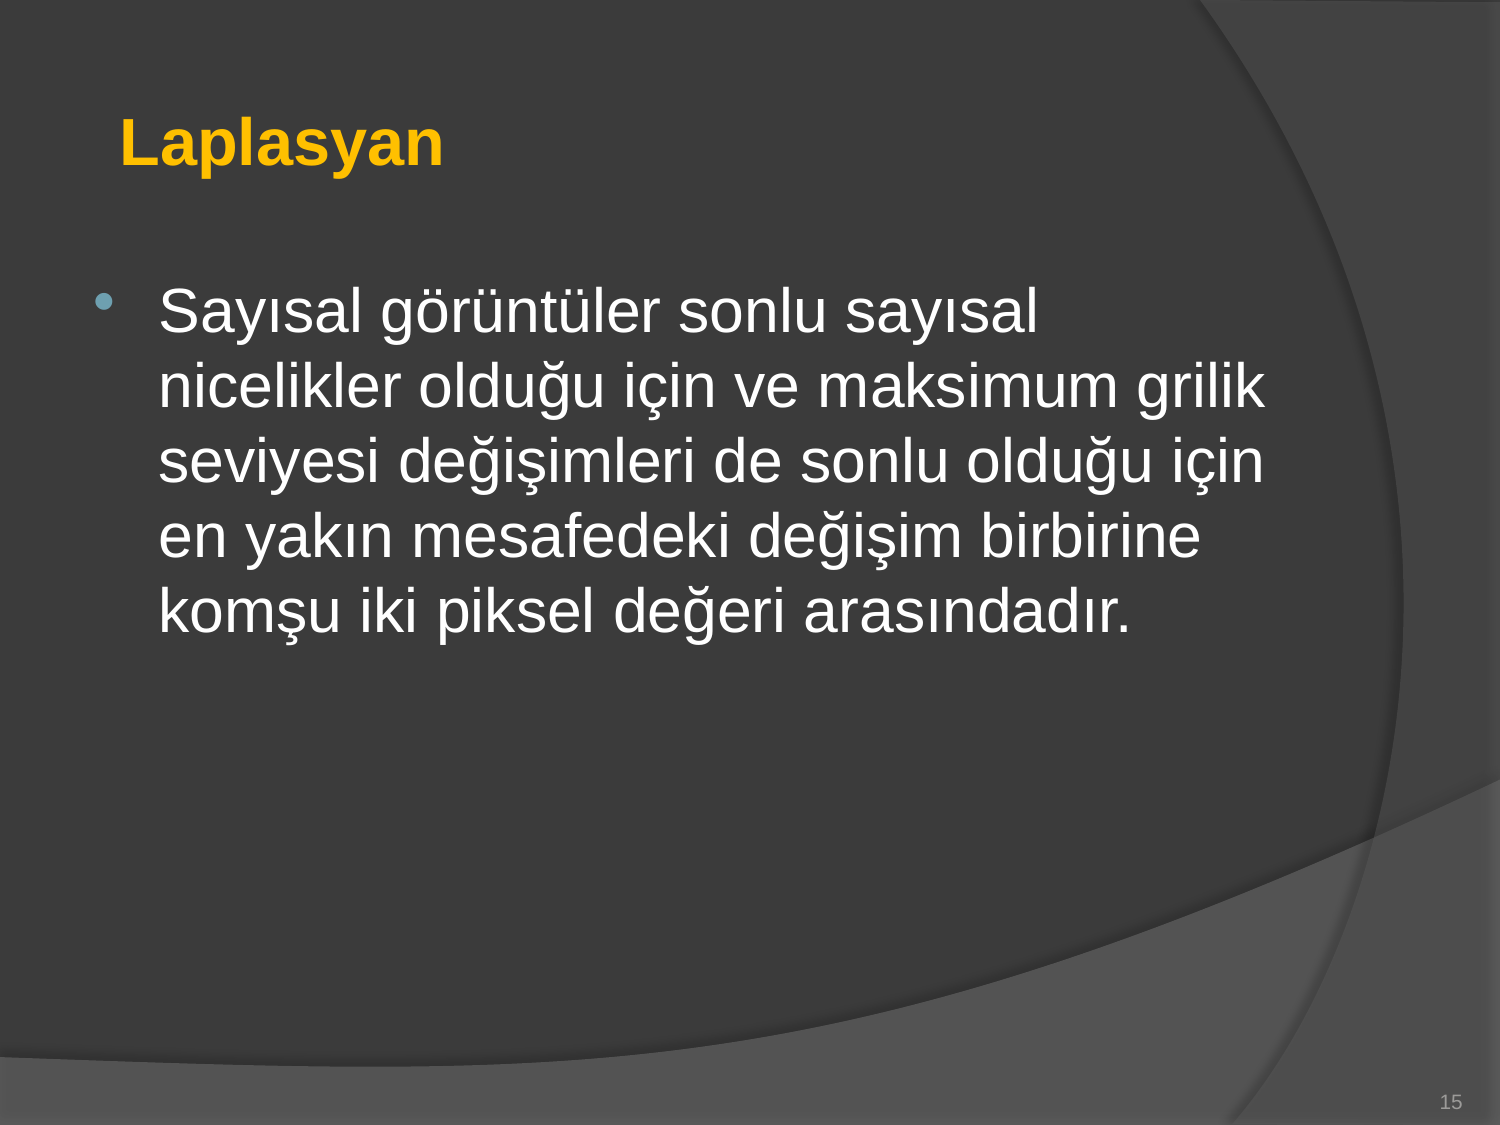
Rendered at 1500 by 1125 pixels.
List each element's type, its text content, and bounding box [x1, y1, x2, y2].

list Sayısal görüntüler sonlu sayısal nicelikler olduğu için ve maksimum grilik seviyesi değişimleri de sonlu olduğu için en yakın mesafedeki değişim birbirine komşu iki piksel değeri arasındadır. [75, 262, 1300, 1005]
slide_number 15 [1337, 1053, 1463, 1114]
title Laplasyan [112, 45, 1425, 233]
